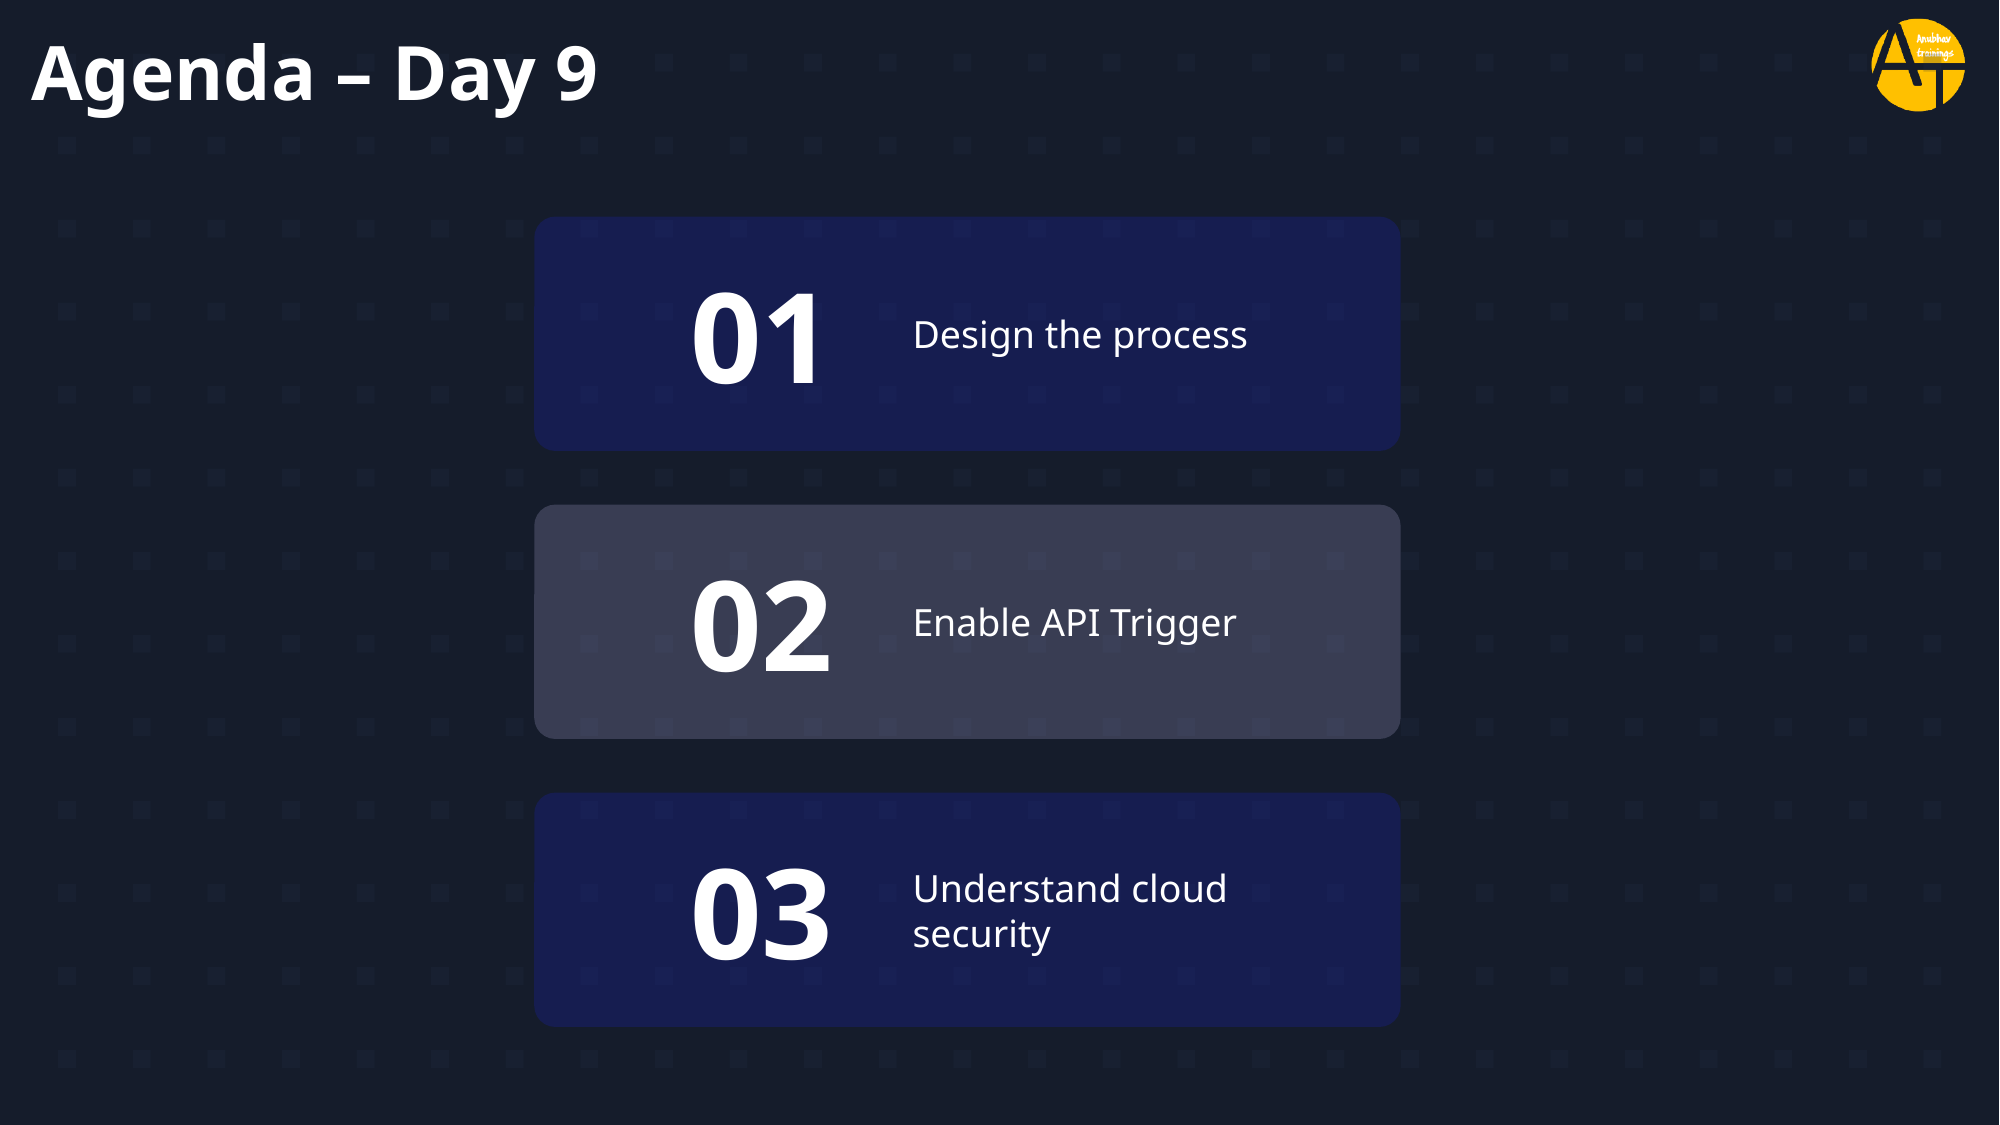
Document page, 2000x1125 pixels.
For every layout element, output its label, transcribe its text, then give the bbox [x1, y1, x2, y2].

text_box [532, 502, 1403, 742]
text_box [532, 214, 1403, 454]
text_box [532, 790, 1403, 1030]
title Agenda – Day 9 [31, 12, 1831, 129]
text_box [643, 833, 1357, 986]
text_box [643, 545, 1292, 698]
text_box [643, 257, 1292, 410]
picture [1862, 12, 1970, 119]
